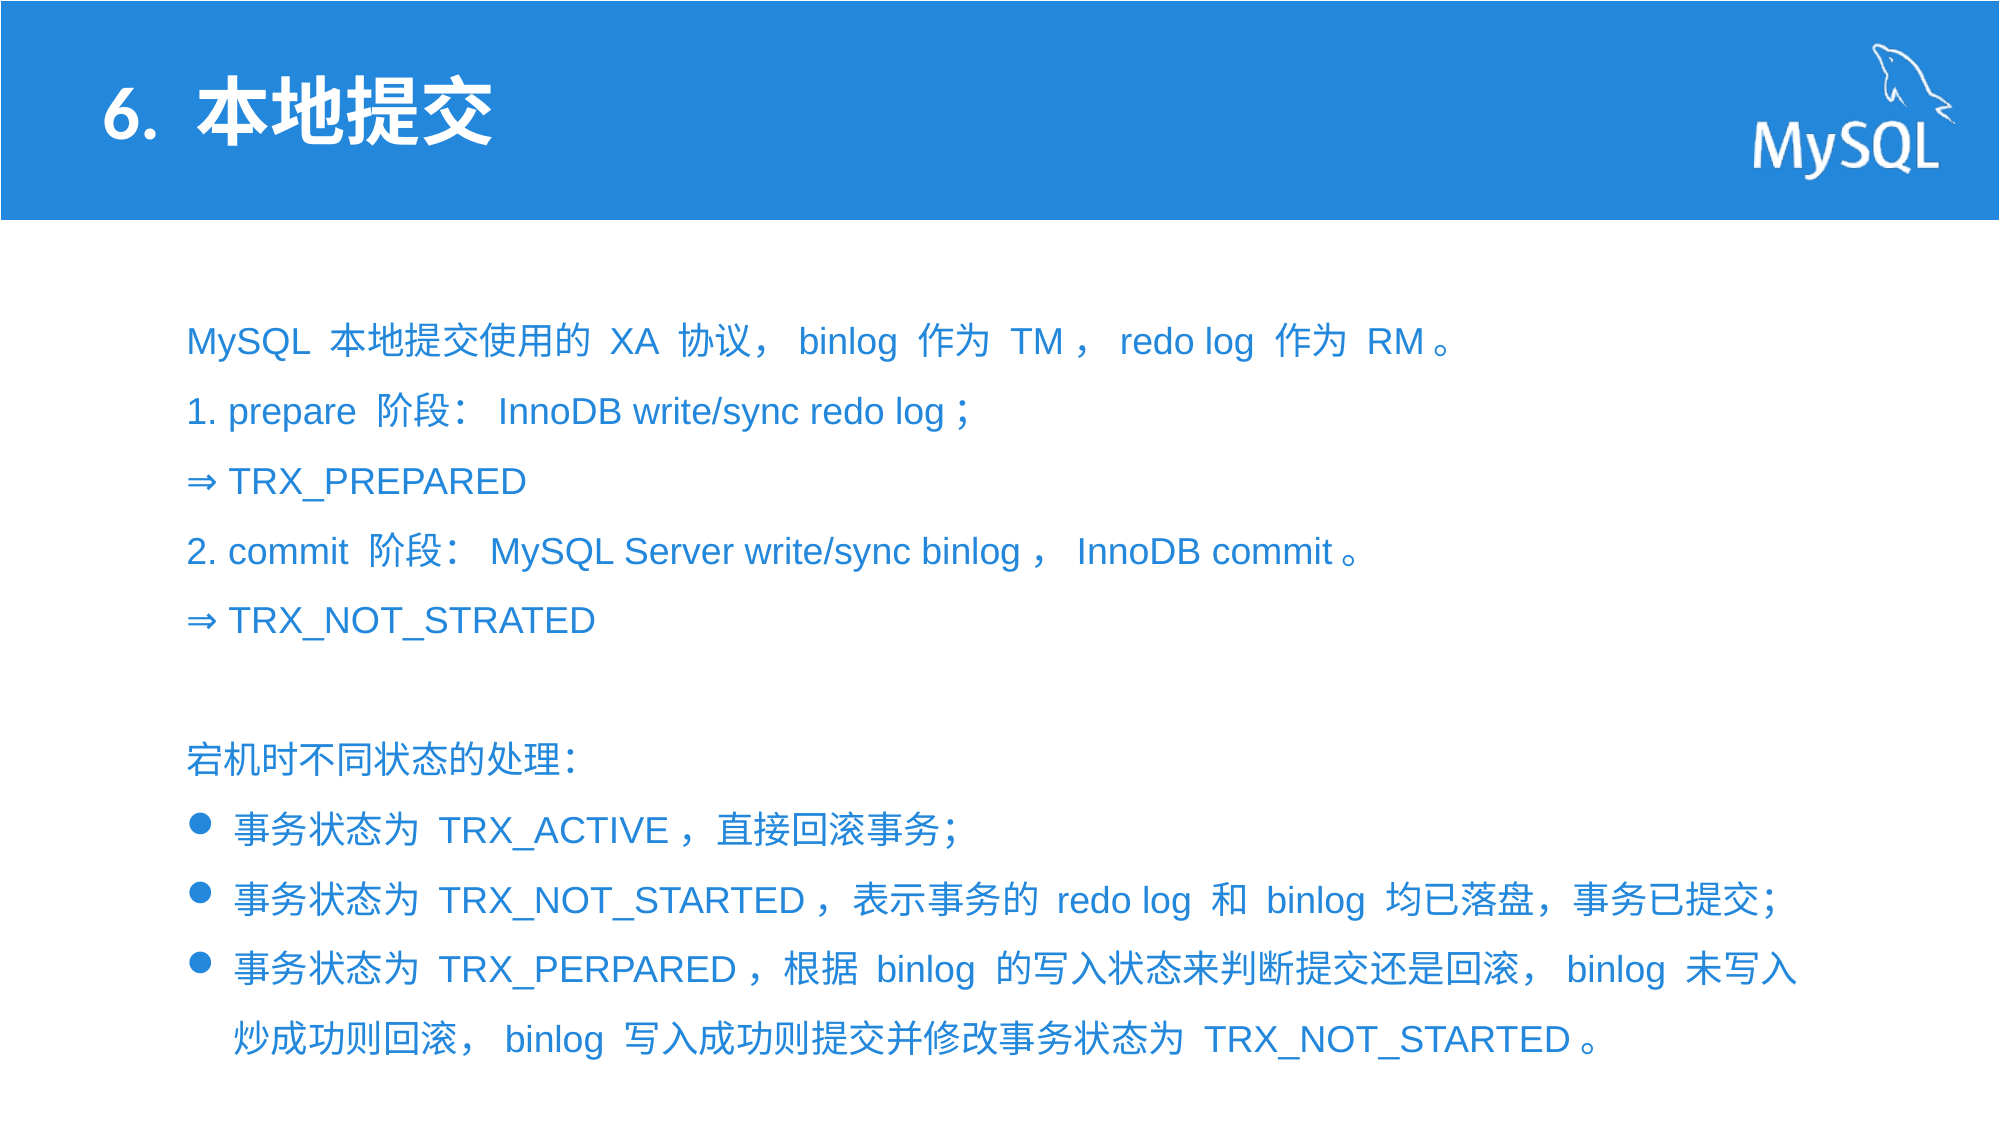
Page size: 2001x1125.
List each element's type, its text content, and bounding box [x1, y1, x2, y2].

text_box 6. 本地提交 [87, 57, 1000, 163]
text_box MySQL 本地提交使用的 XA 协议，binlog 作为 TM，redo log 作为 RM。 1. prepare 阶段：InnoDB write/sync redo log； ⇒ TRX_PREPARED 2. commit 阶段：MySQL Server write/sync binlog，InnoDB commit。 ⇒ TRX_NOT_STRATED 宕机时不同状态的处理： 事务状态为 TRX_ACTIVE，直接回滚事务； 事务状态为 TRX_NOT_STARTED，表示事务的 redo log 和 binlog 均已落盘，事务已提交； 事务状态为 TRX_PERPARED，根据 binlog 的写入状态来判断提交还是回滚，binlog 未写入炒成功则回滚，binlog 写入成功则提交并修改事务状态为 TRX_NOT_STARTED。 [186, 292, 1814, 1125]
picture [1754, 10, 1955, 211]
text_box [0, 0, 2000, 222]
